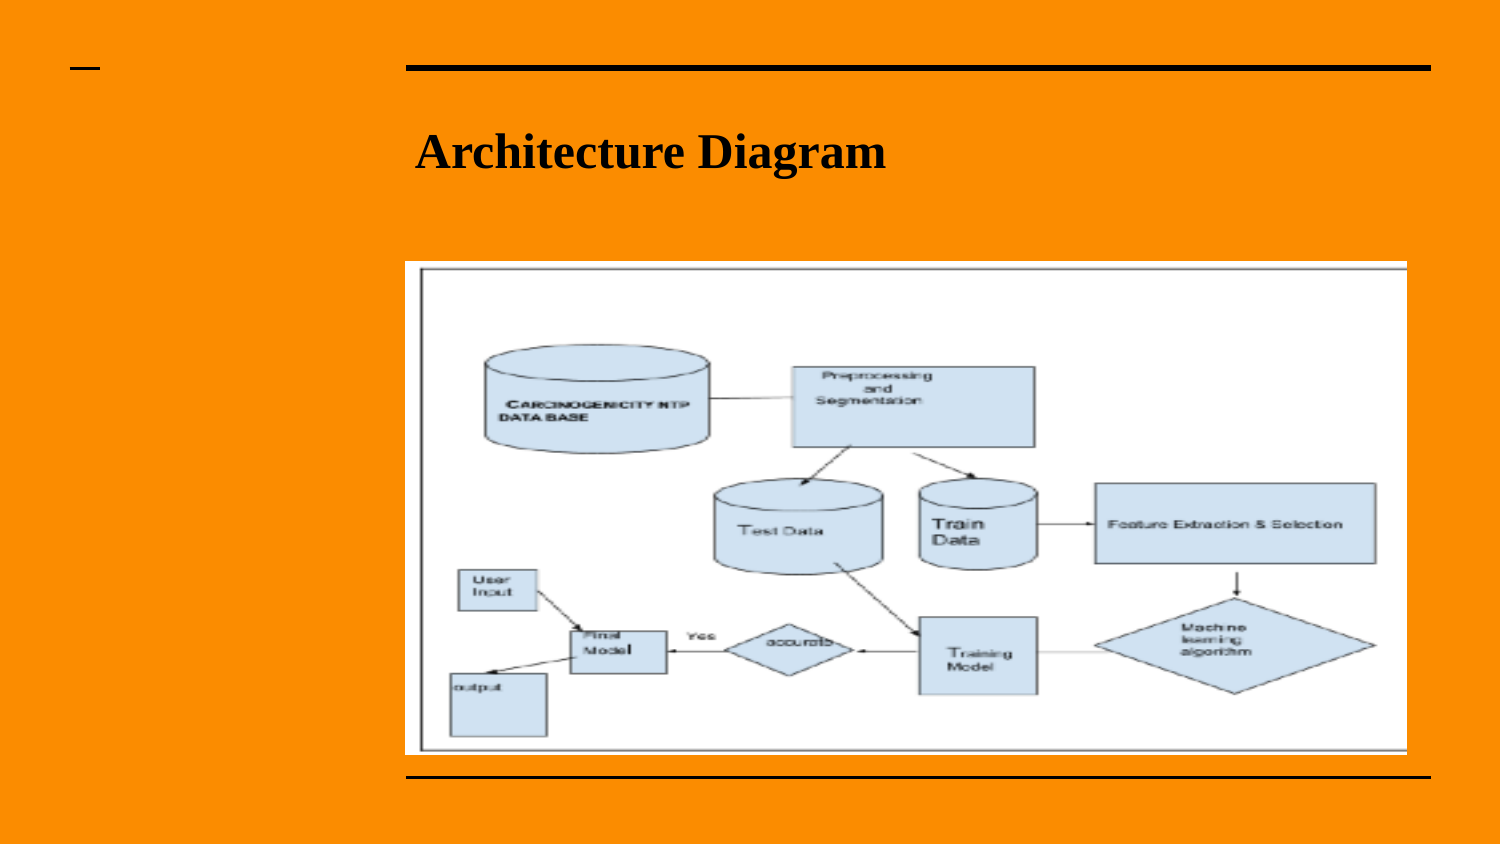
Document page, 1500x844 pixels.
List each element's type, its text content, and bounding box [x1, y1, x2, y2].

picture [405, 261, 1408, 755]
title Architecture Diagram [393, 94, 1431, 199]
